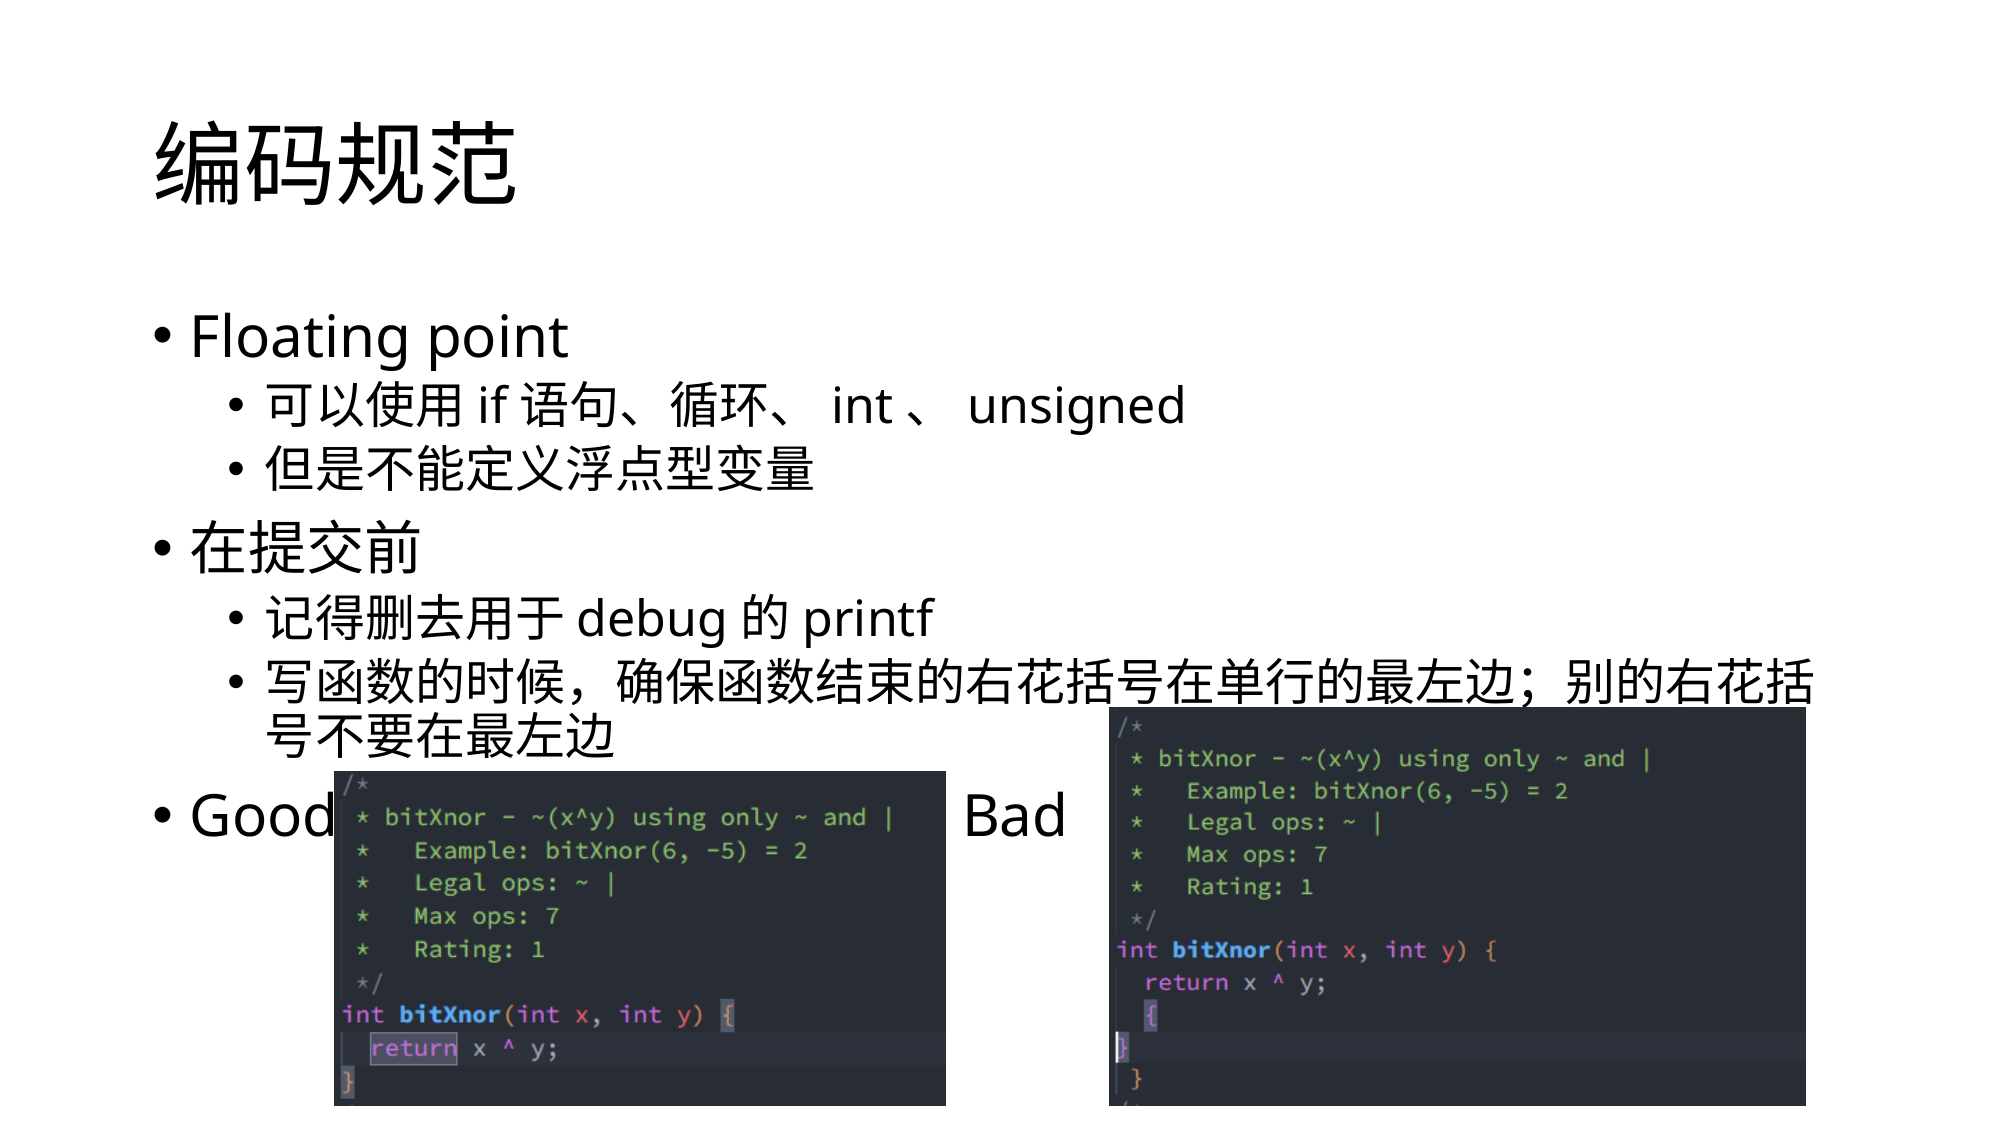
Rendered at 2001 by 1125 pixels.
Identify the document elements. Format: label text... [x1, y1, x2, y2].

title 编码规范 [137, 59, 1863, 278]
picture [1109, 707, 1806, 1106]
picture [334, 771, 946, 1106]
list Floating point 可以使用if语句、循环、int、unsigned 但是不能定义浮点型变量 在提交前 记得删去用于debug的printf 写函数的时候，确保函数结束的右花括号在单行的最左边；别的右花括号不要在最左边 Good Bad [137, 299, 1863, 1014]
